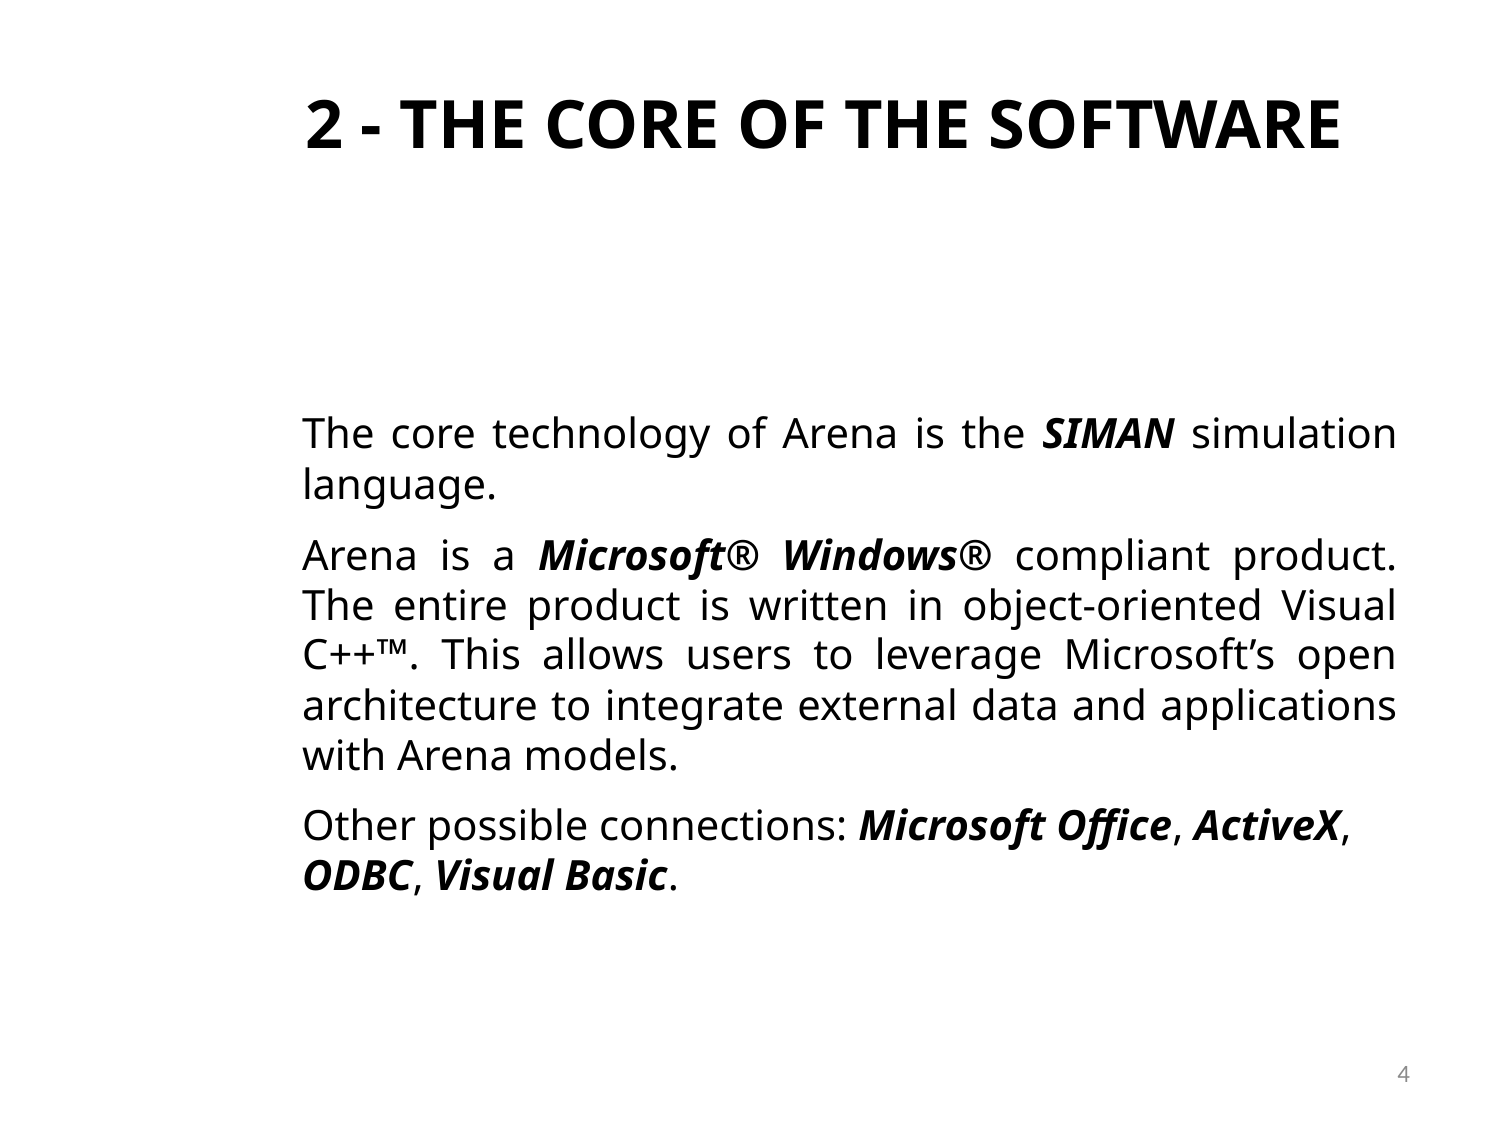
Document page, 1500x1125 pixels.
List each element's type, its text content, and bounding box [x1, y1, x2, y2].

slide_number 4 [1074, 1042, 1425, 1103]
text_box The core technology of Arena is the SIMAN simulation language. Arena is a Microsoft® Windows® compliant product. The entire product is written in object-oriented Visual C++™. This allows users to leverage Microsoft’s open architecture to integrate external data and applications with Arena models. Other possible connections: Microsoft Office, ActiveX, ODBC, Visual Basic. [287, 399, 1413, 978]
text_box 2 - THE CORE OF THE SOFTWARE [262, 74, 1388, 170]
